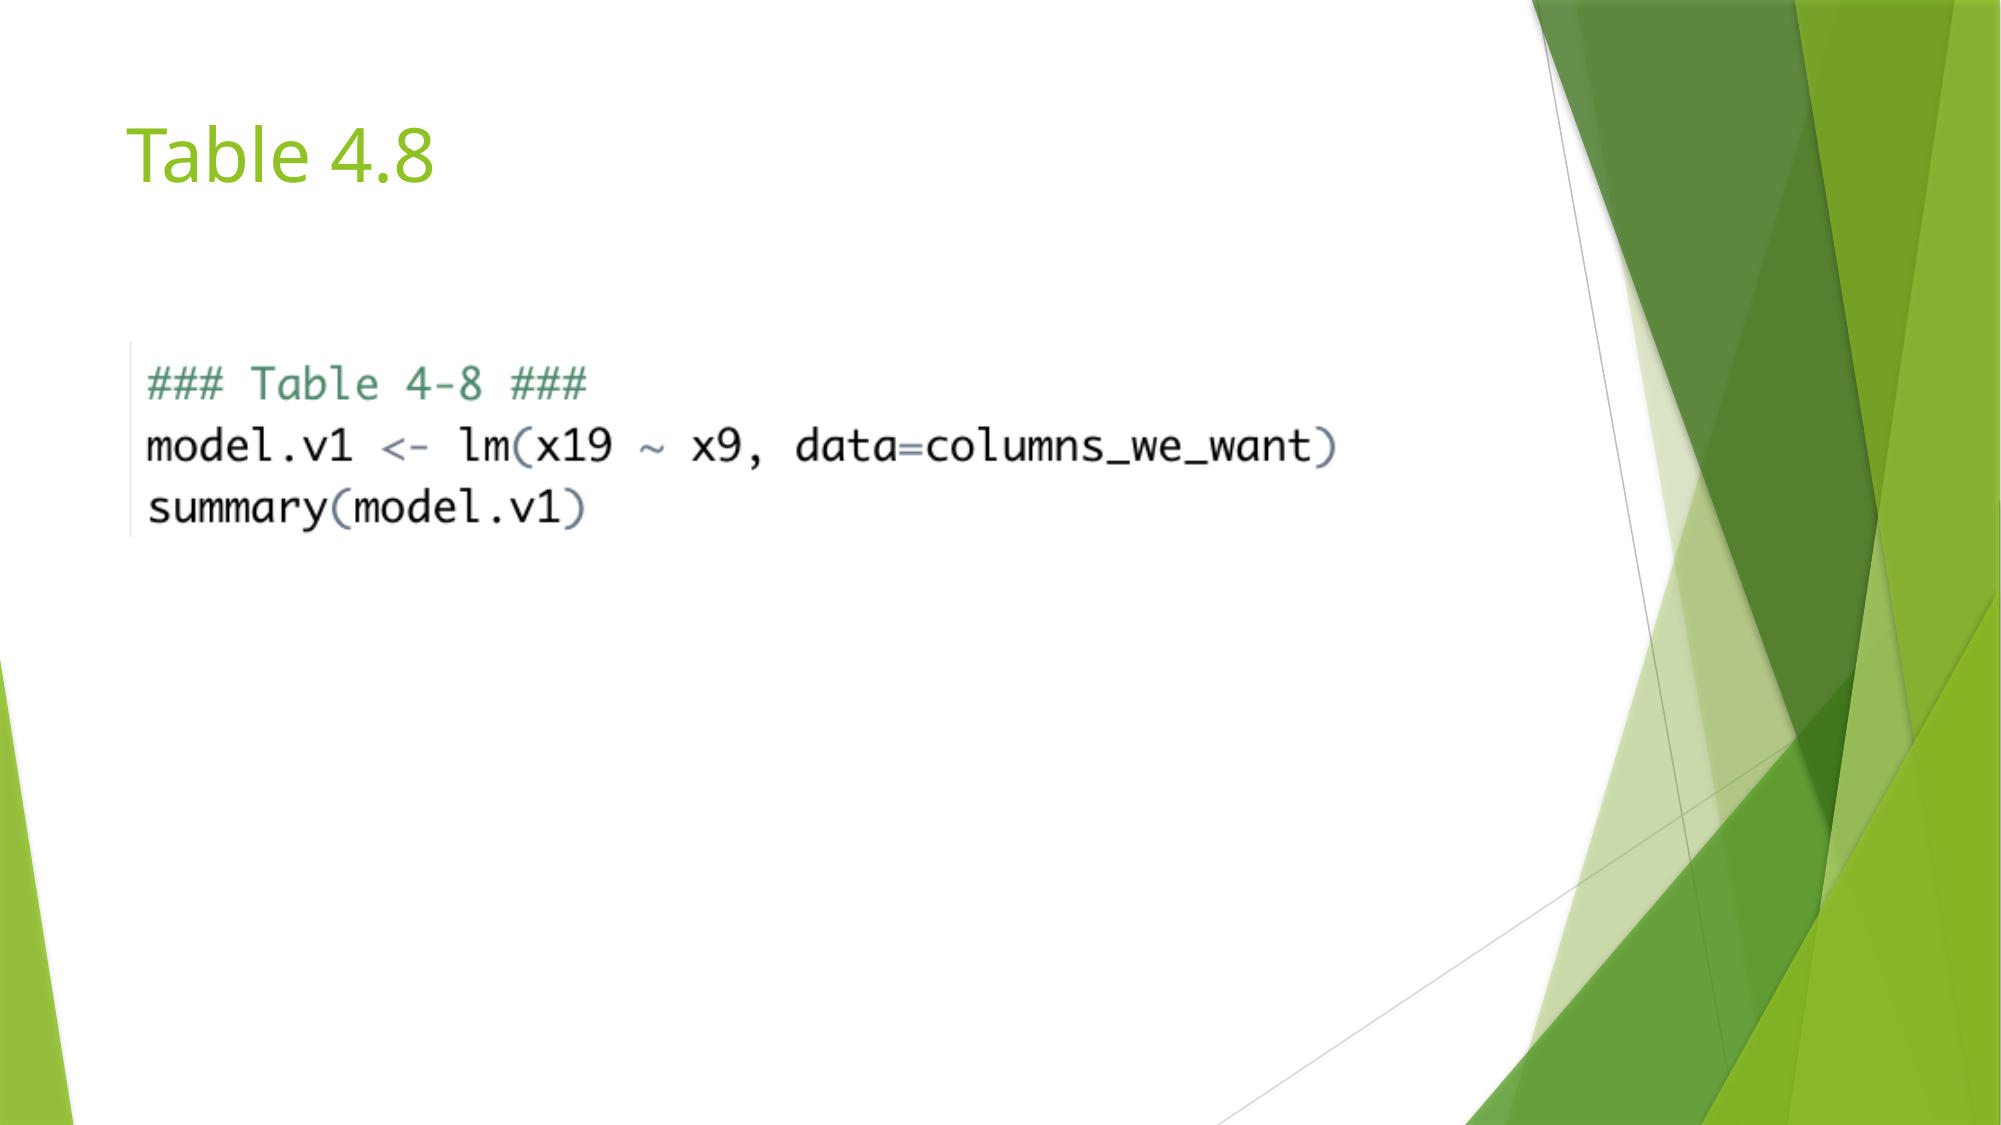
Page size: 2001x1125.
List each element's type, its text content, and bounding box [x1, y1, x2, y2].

title Table 4.8 [111, 99, 1522, 317]
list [128, 341, 1412, 538]
